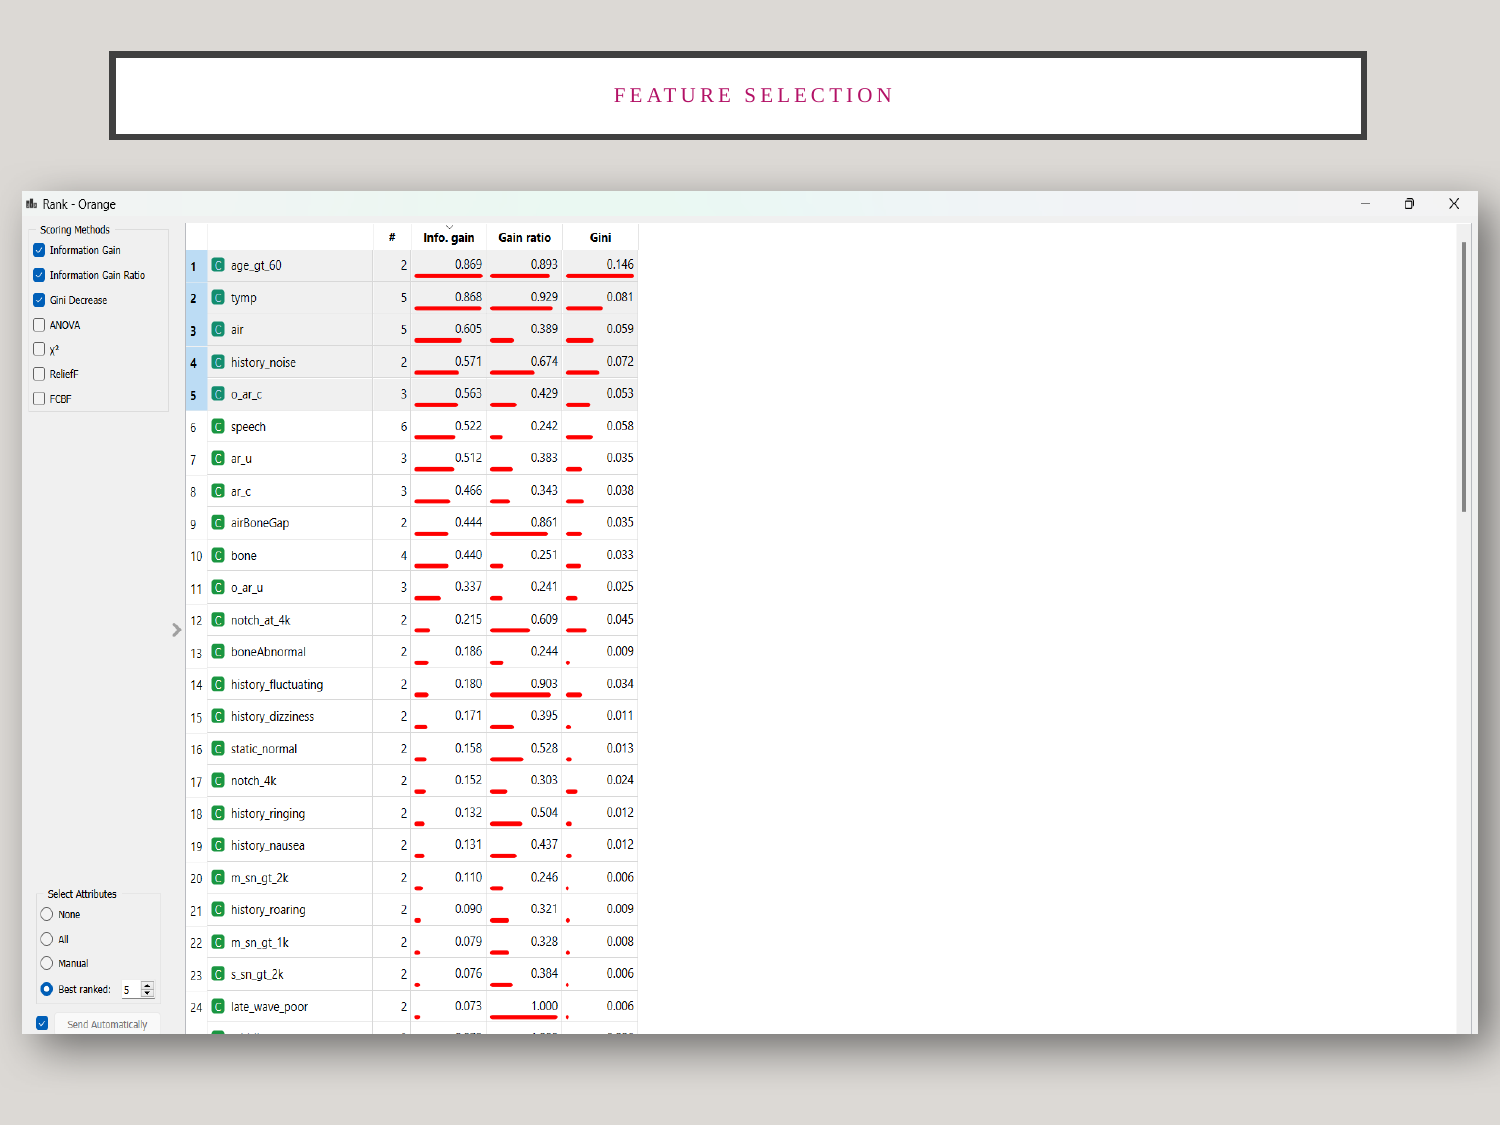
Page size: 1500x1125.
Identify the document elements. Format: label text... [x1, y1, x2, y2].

picture [22, 191, 1478, 1034]
title FEATURE SELECTION [109, 51, 1367, 140]
